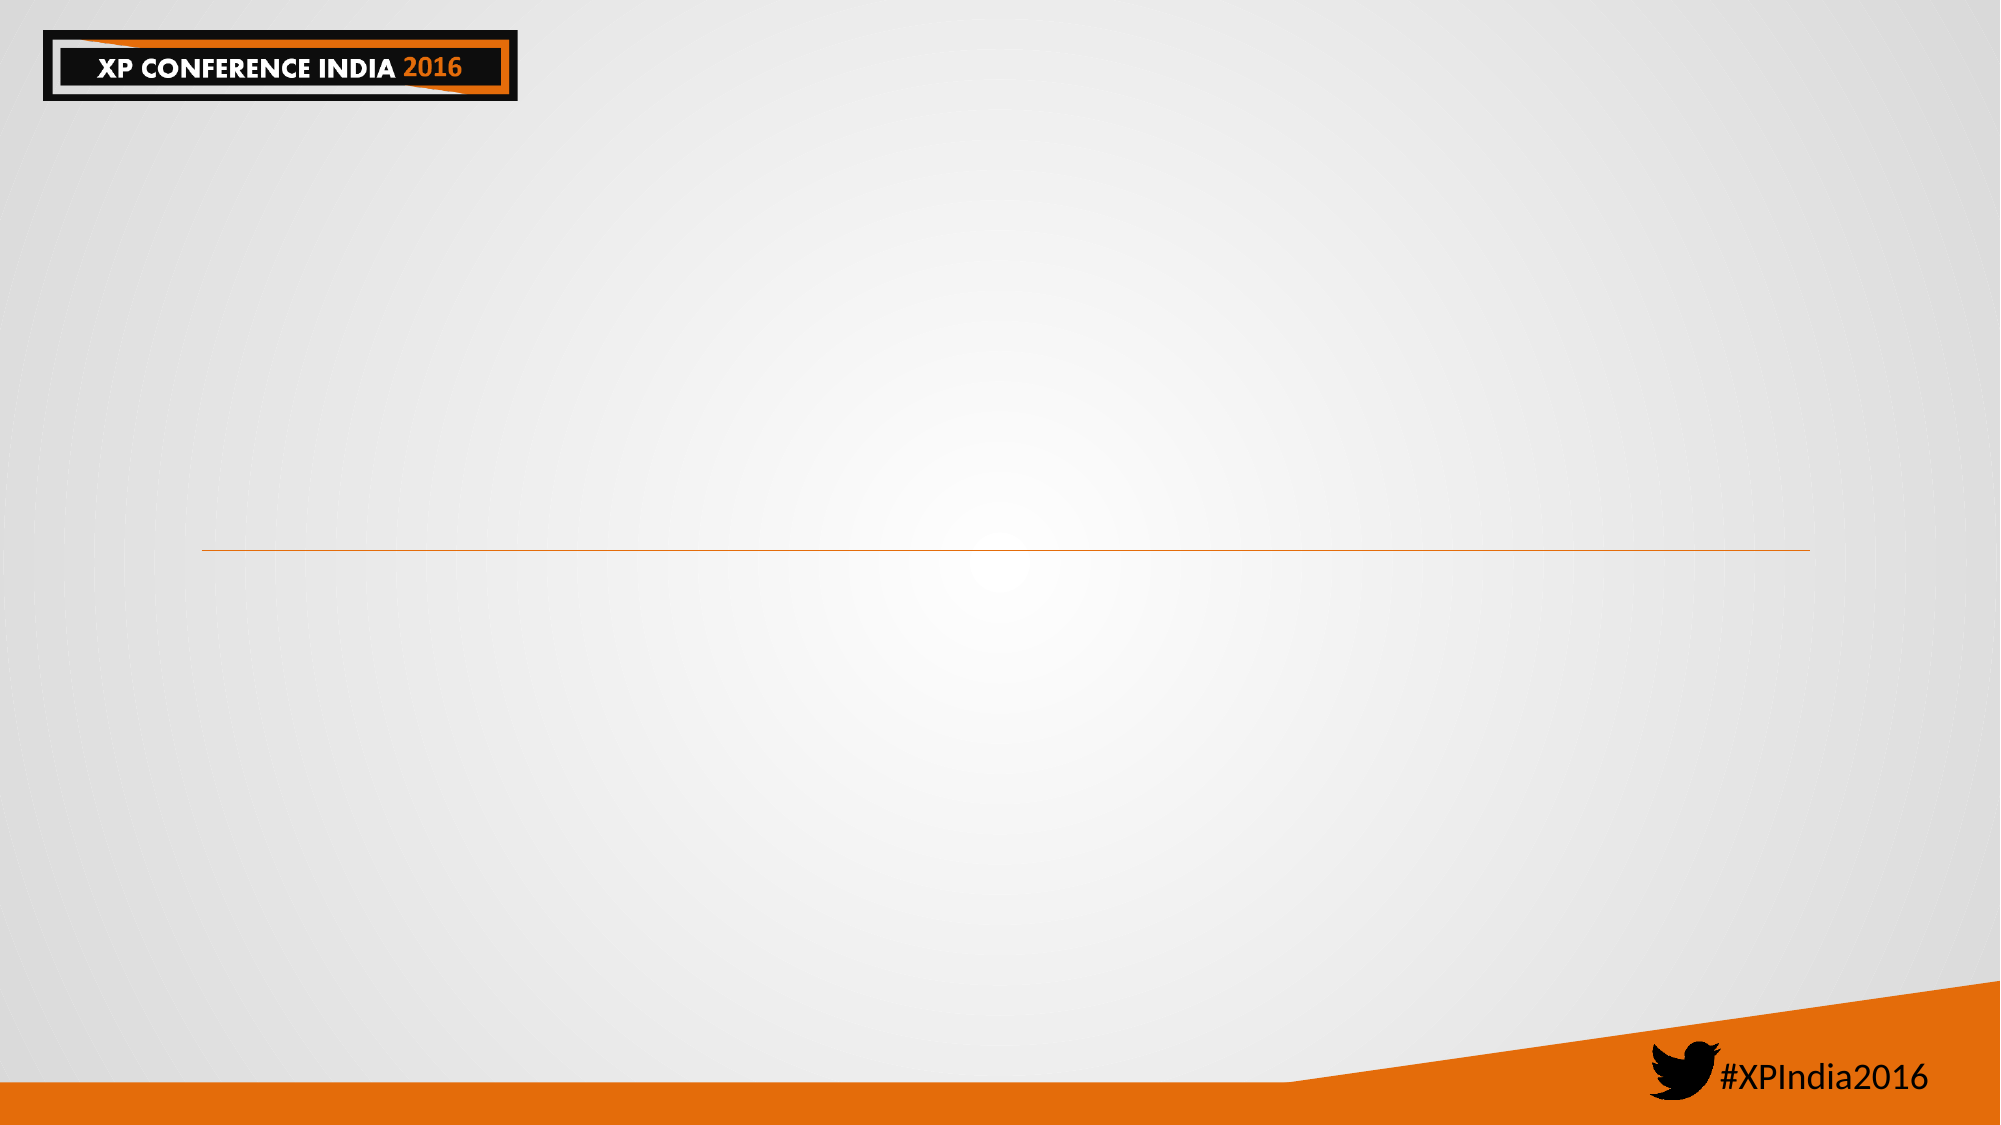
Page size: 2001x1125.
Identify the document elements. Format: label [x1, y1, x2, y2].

picture [43, 30, 518, 101]
